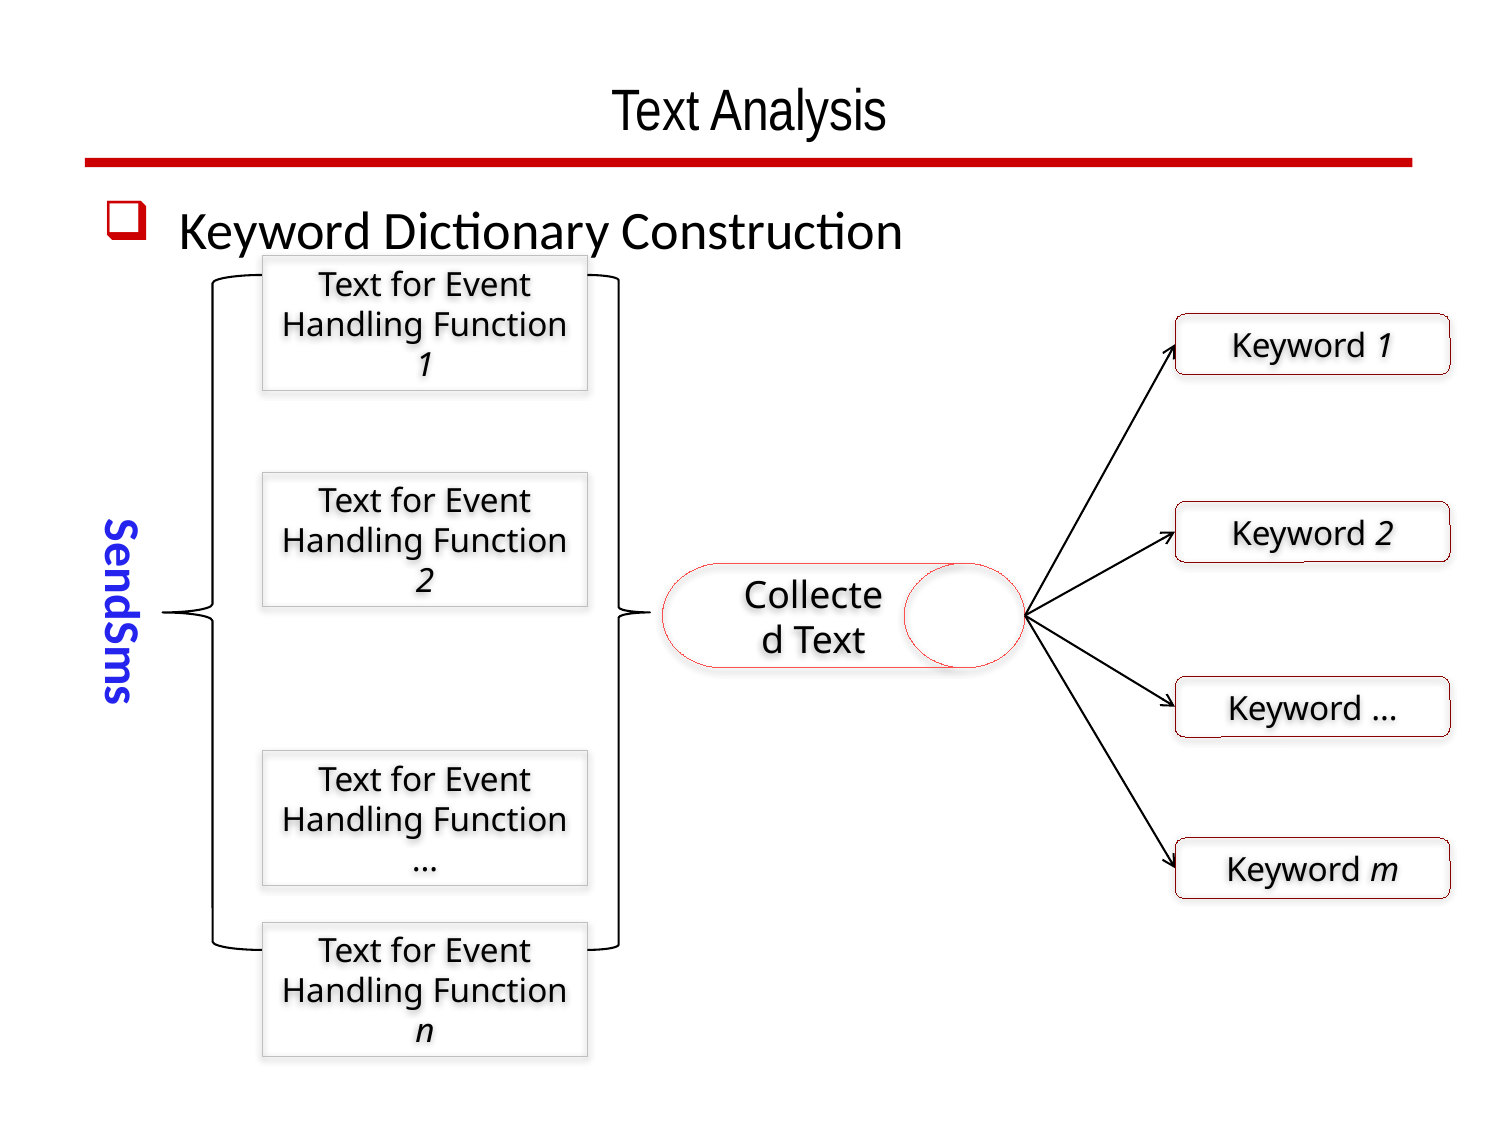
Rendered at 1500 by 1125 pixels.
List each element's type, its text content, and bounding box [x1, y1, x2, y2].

text_box SendSms [71, 437, 163, 788]
text_box Collected Text [662, 563, 1018, 668]
text_box Text for Event Handling Function 1 [262, 255, 588, 391]
text_box Keyword 1 [1175, 313, 1451, 375]
text_box Keyword m [1175, 837, 1451, 899]
text_box Text for Event Handling Function 2 [262, 472, 587, 607]
text_box [162, 275, 263, 950]
title Text Analysis [87, 24, 1413, 151]
text_box Keyword 2 [1179, 501, 1451, 563]
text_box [1024, 531, 1176, 614]
text_box Text for Event Handling Function … [262, 750, 587, 886]
text_box [587, 274, 650, 950]
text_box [1024, 615, 1176, 869]
list Keyword Dictionary Construction [87, 187, 1413, 276]
text_box Keyword … [1179, 676, 1451, 738]
text_box Text for Event Handling Function n [262, 922, 588, 1057]
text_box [1024, 344, 1176, 531]
